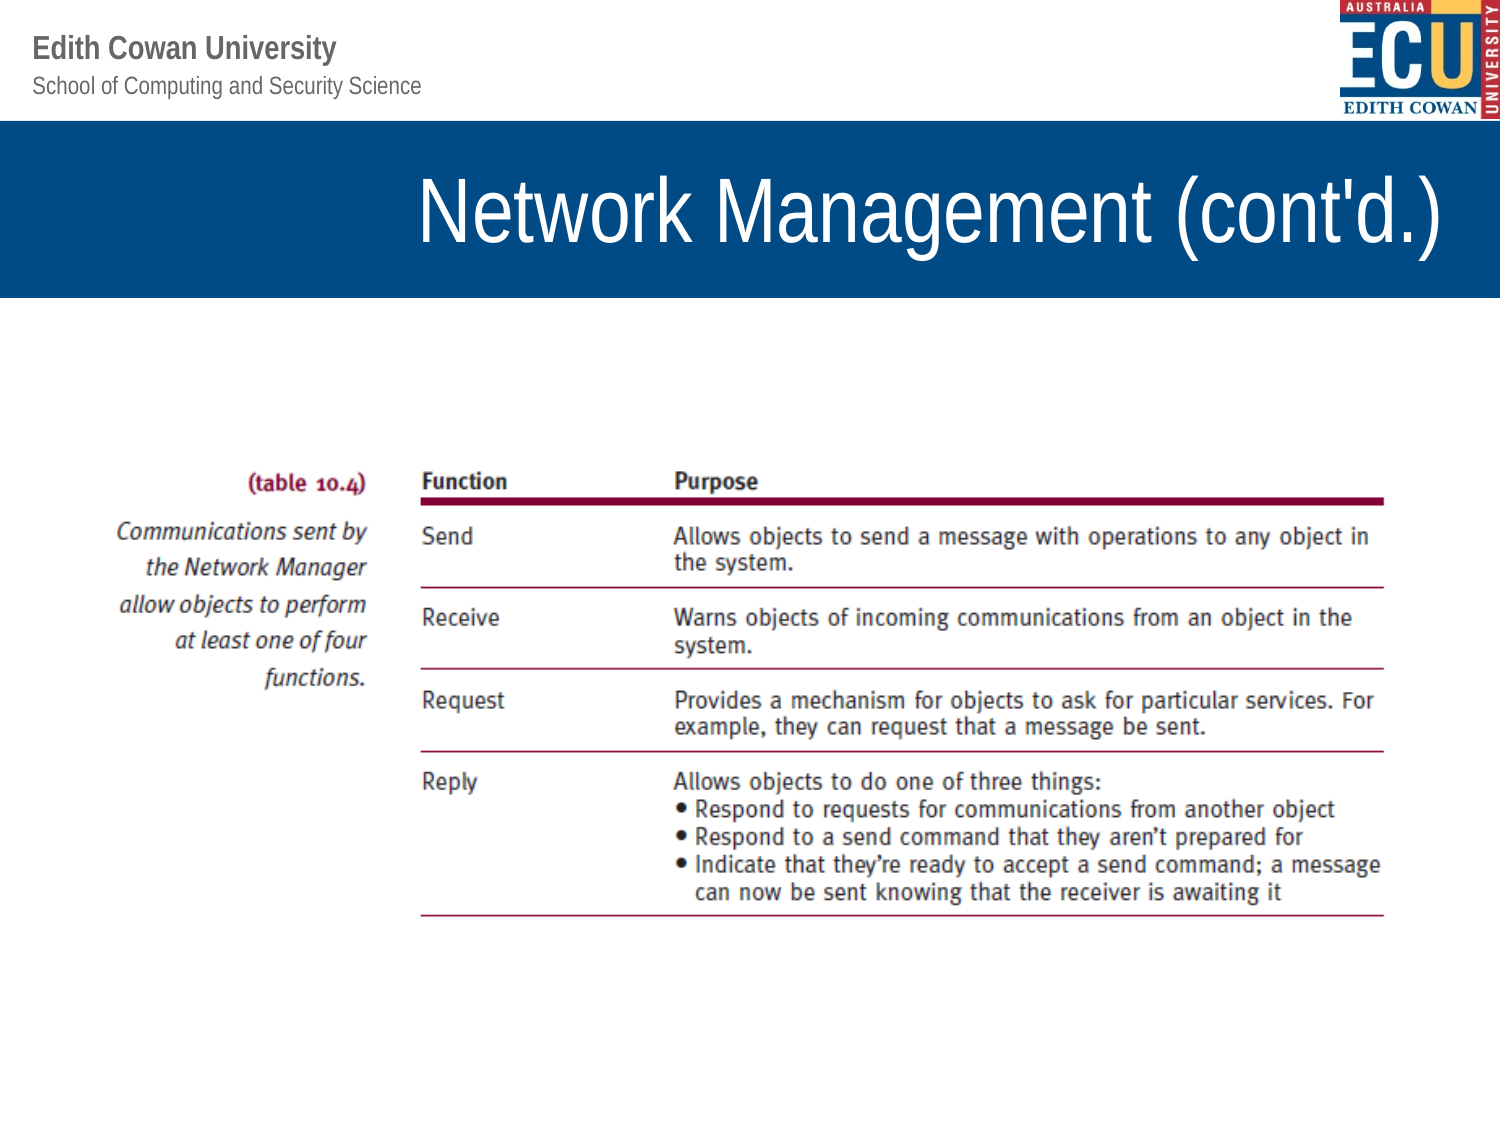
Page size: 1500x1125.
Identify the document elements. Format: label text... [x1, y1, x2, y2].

title Network Management (cont'd.) [40, 123, 1460, 289]
picture [87, 449, 1415, 933]
picture [1340, 0, 1500, 119]
